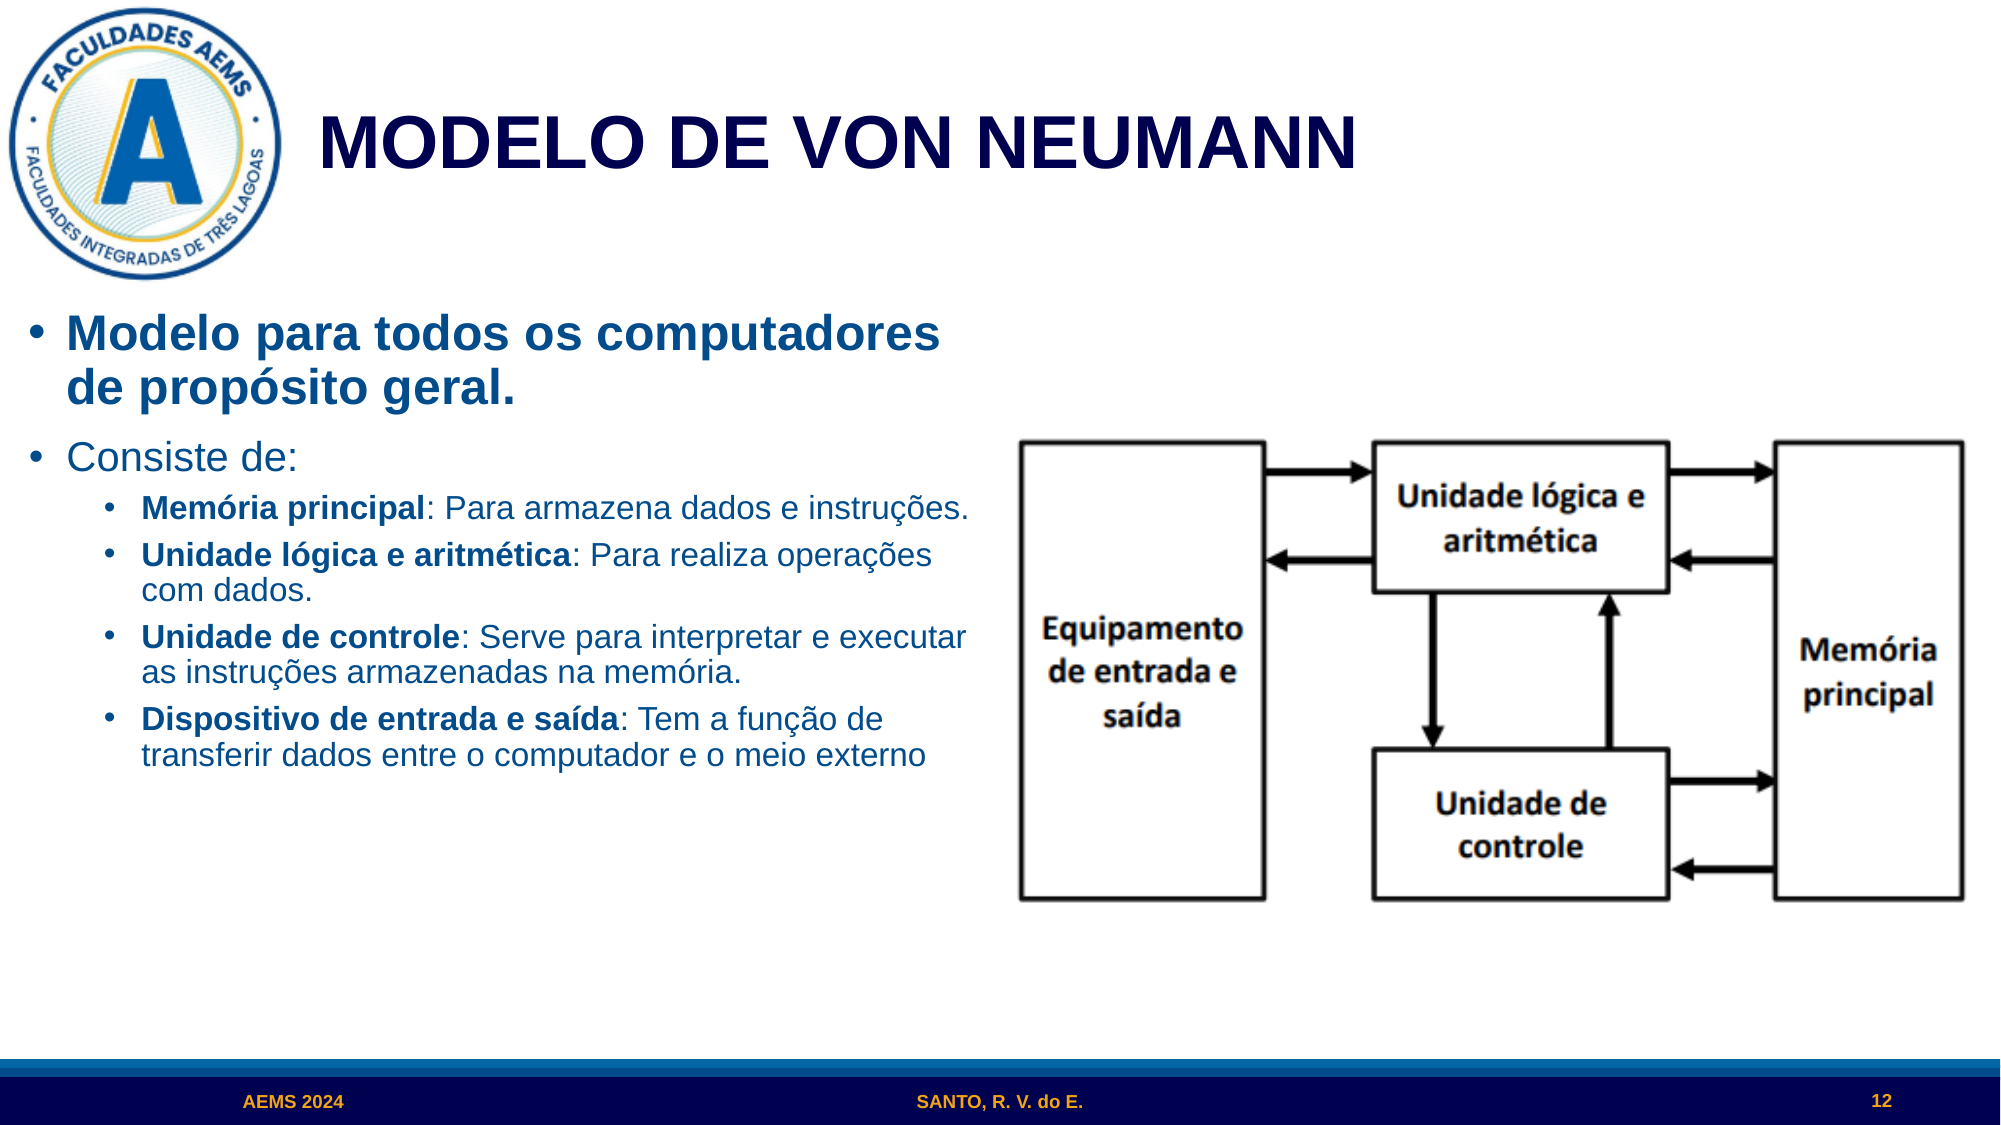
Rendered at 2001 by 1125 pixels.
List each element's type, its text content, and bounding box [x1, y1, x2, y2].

list Modelo para todos os computadores de propósito geral. Consiste de: Memória principal: Para armazena dados e instruções. Unidade lógica e aritmética: Para realiza operações com dados. Unidade de controle: Serve para interpretar e executar as instruções armazenadas na memória. Dispositivo de entrada e saída: Tem a função de transferir dados entre o computador e o meio externo [14, 299, 988, 1043]
slide_number AEMS 2024 [68, 1084, 519, 1120]
title MODELO DE VON NEUMANN [303, 35, 1986, 253]
picture [1011, 415, 1987, 926]
footer SANTO, R. V. do E. [662, 1084, 1338, 1120]
picture [6, 6, 285, 283]
slide_number 12 [1822, 1083, 1941, 1120]
